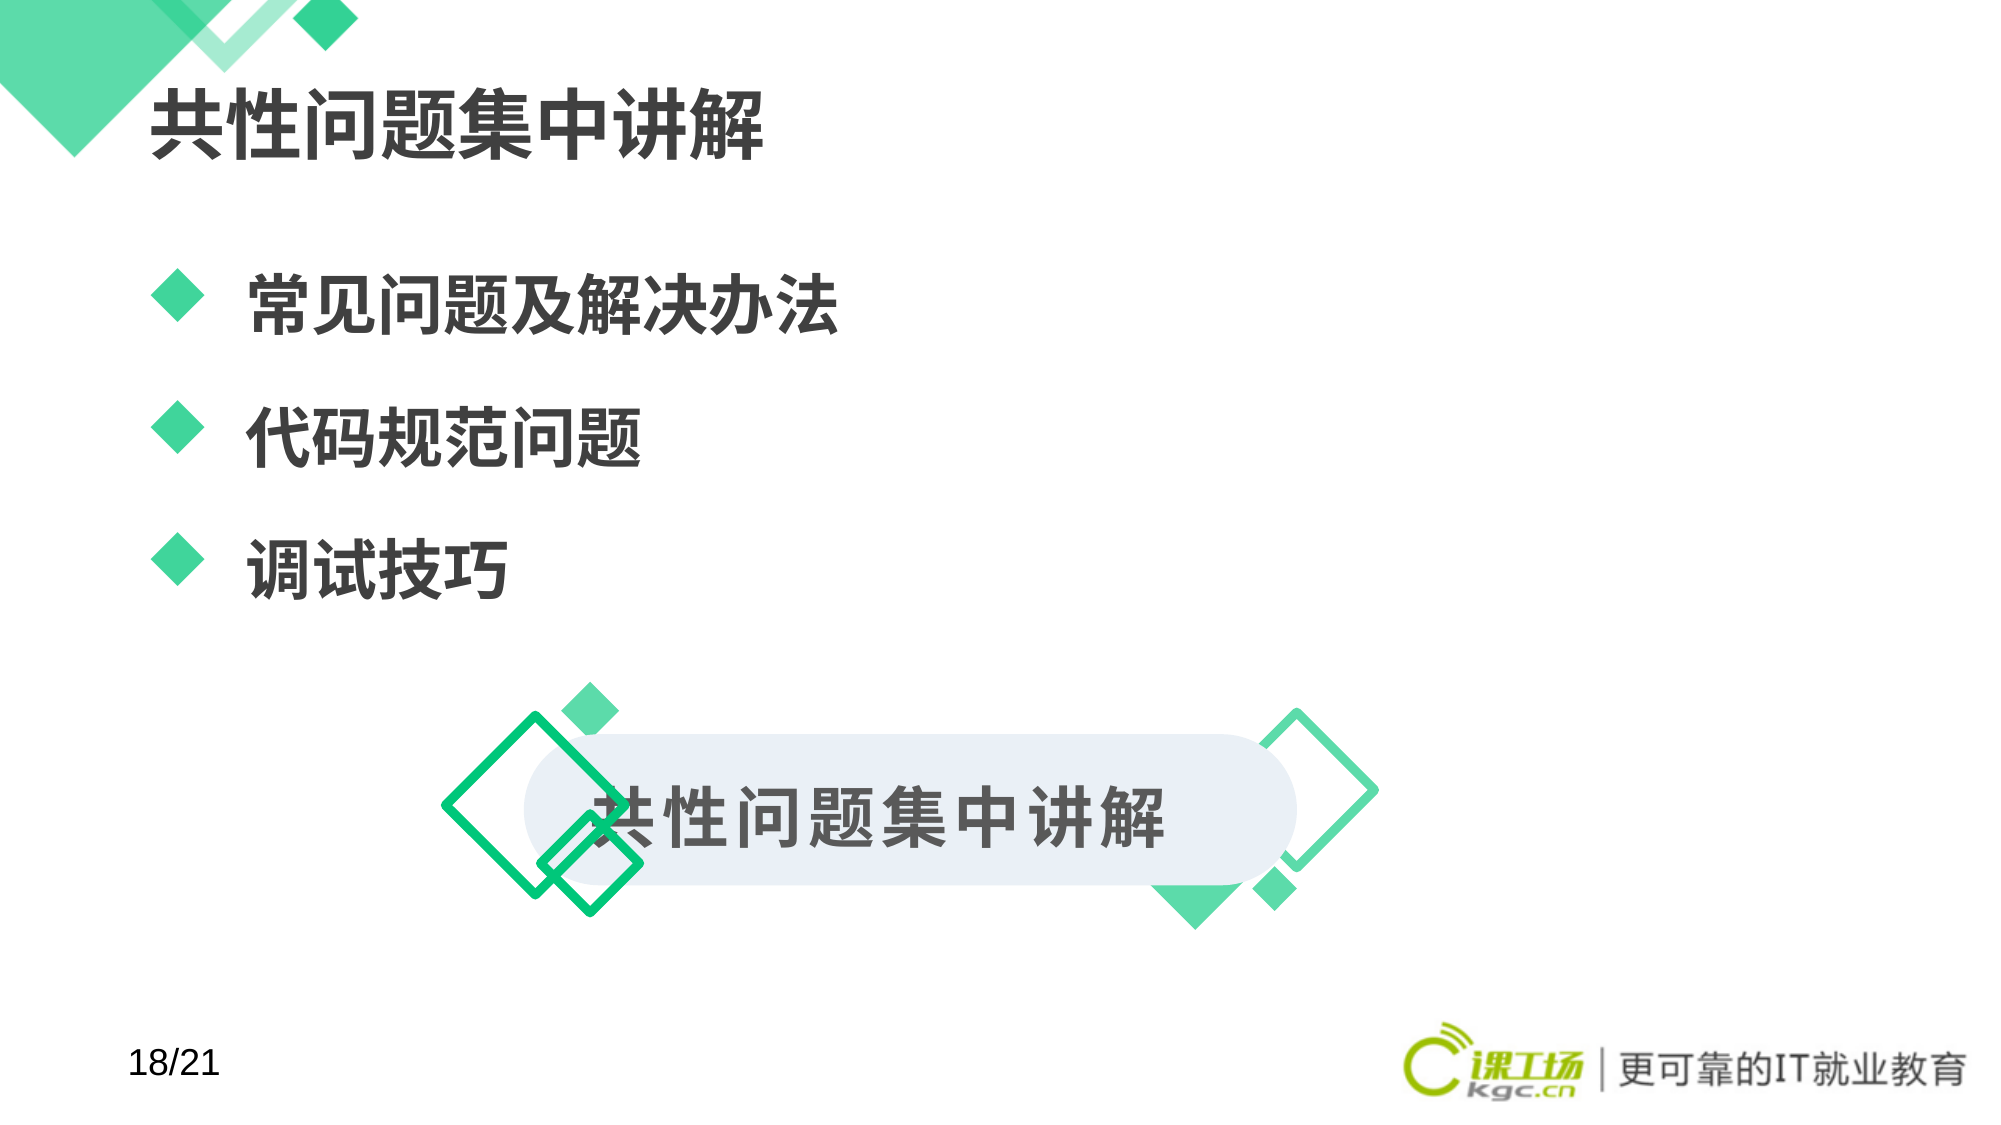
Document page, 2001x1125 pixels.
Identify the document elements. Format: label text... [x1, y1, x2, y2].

picture [0, 0, 2000, 1125]
list 常见问题及解决办法 代码规范问题 调试技巧 [126, 214, 1880, 1006]
title 共性问题集中讲解 [129, 45, 1692, 201]
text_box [471, 689, 1352, 908]
